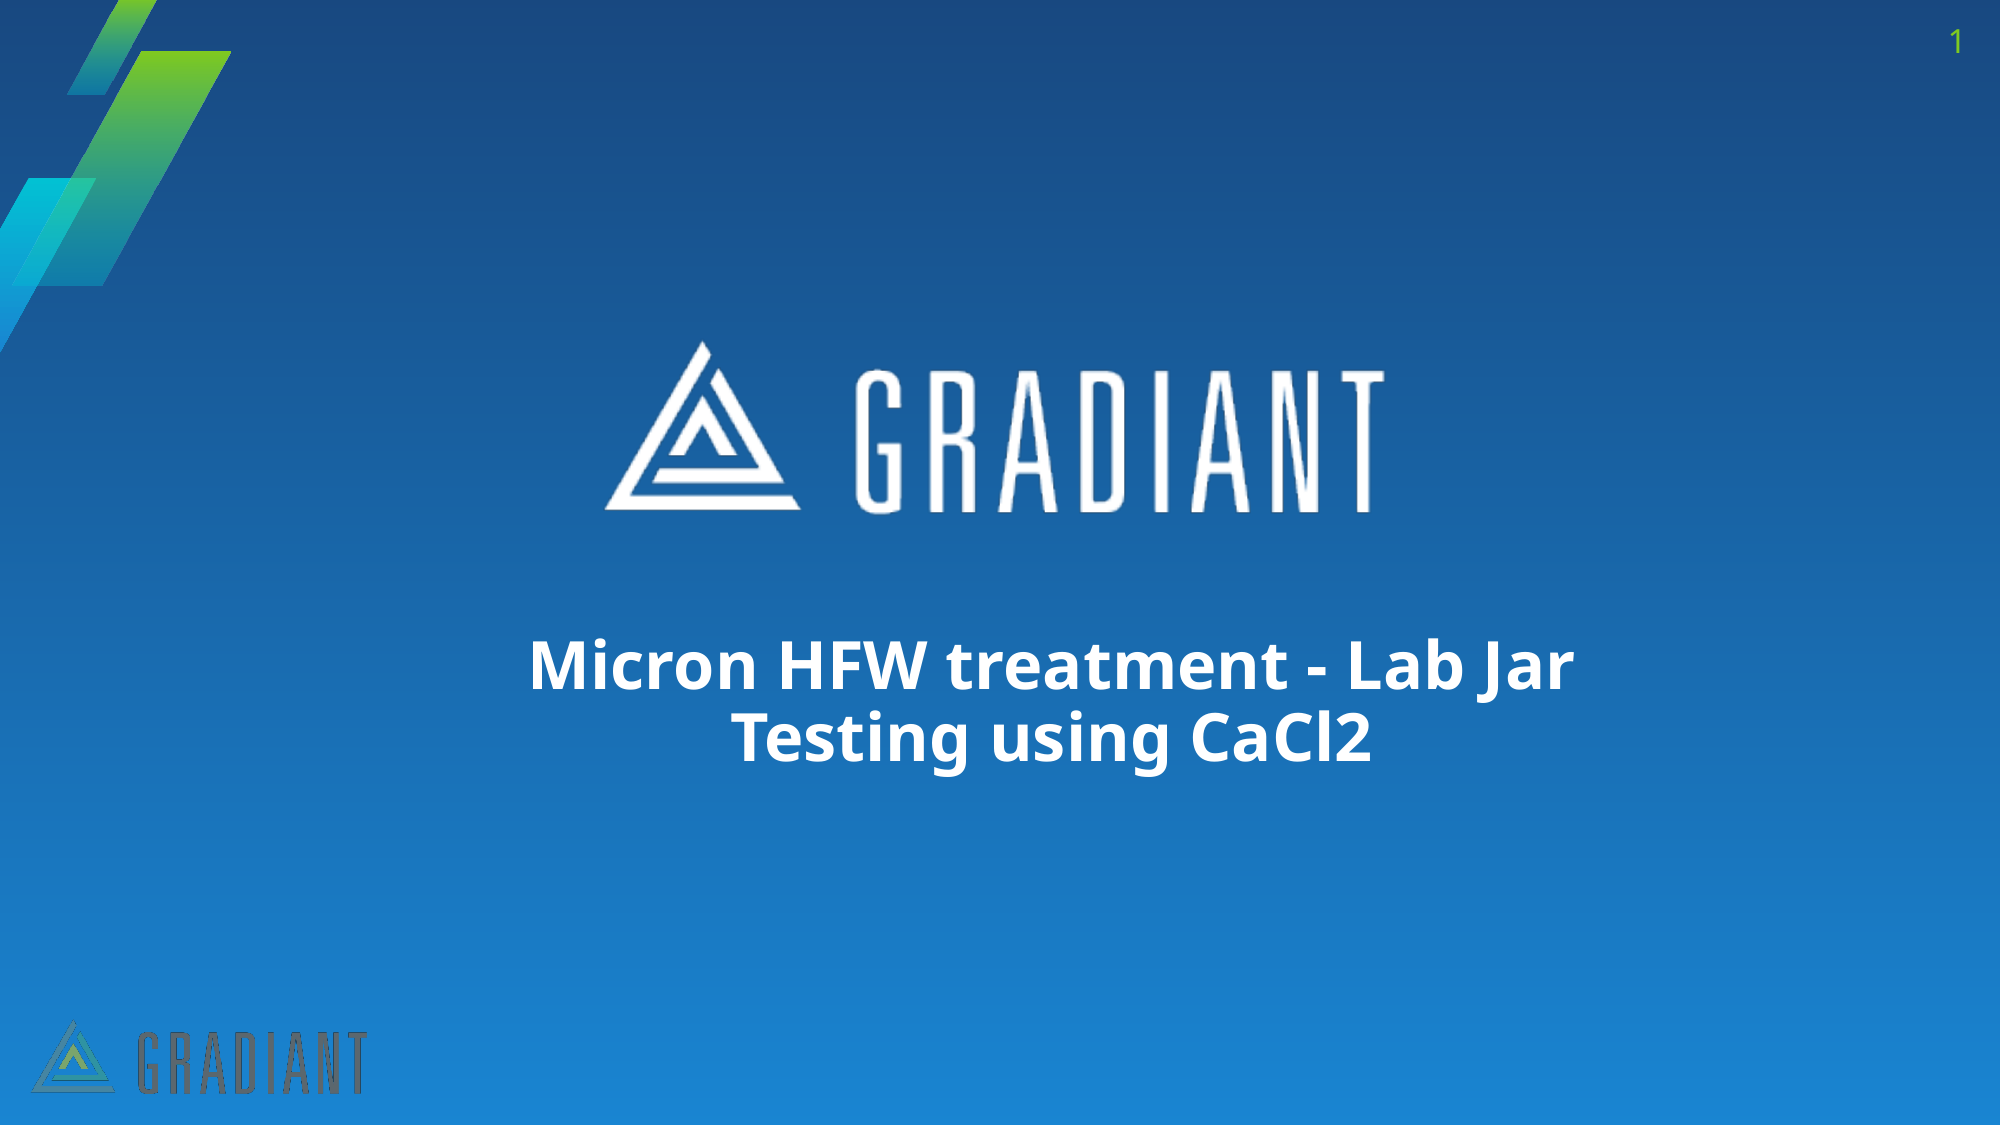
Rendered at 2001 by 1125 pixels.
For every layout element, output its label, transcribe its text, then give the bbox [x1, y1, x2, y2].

slide_number 1 [1871, 0, 1967, 87]
picture [593, 333, 1407, 530]
title Micron HFW treatment - Lab Jar Testing using CaCl2 [432, 632, 1671, 894]
picture [0, 920, 475, 1125]
